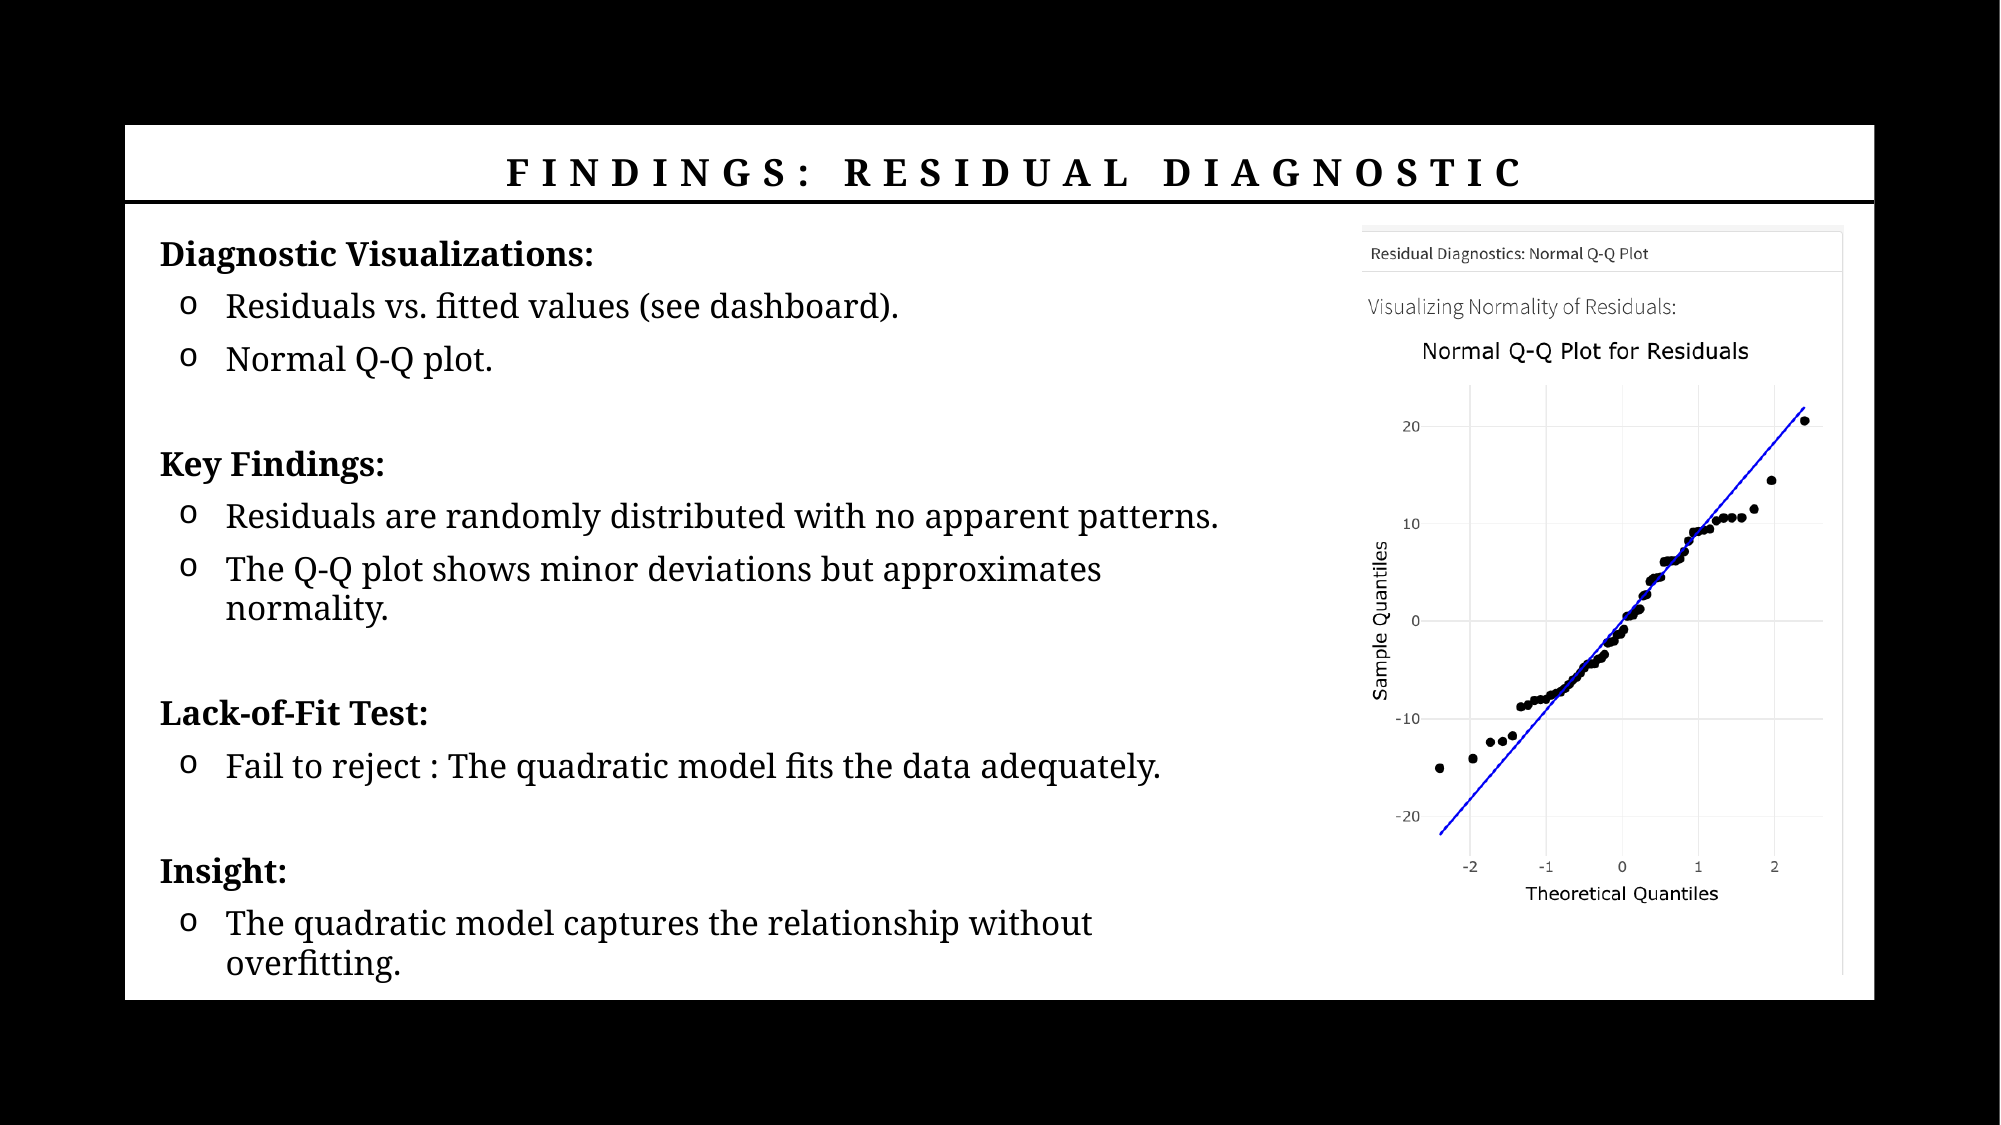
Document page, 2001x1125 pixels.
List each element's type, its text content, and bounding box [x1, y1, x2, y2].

title Findings: Residual diagnostic [152, 133, 1875, 201]
picture [1362, 225, 1844, 975]
text_box [0, 0, 2000, 1125]
text_box [124, 202, 1875, 1001]
text_box [124, 124, 1875, 200]
